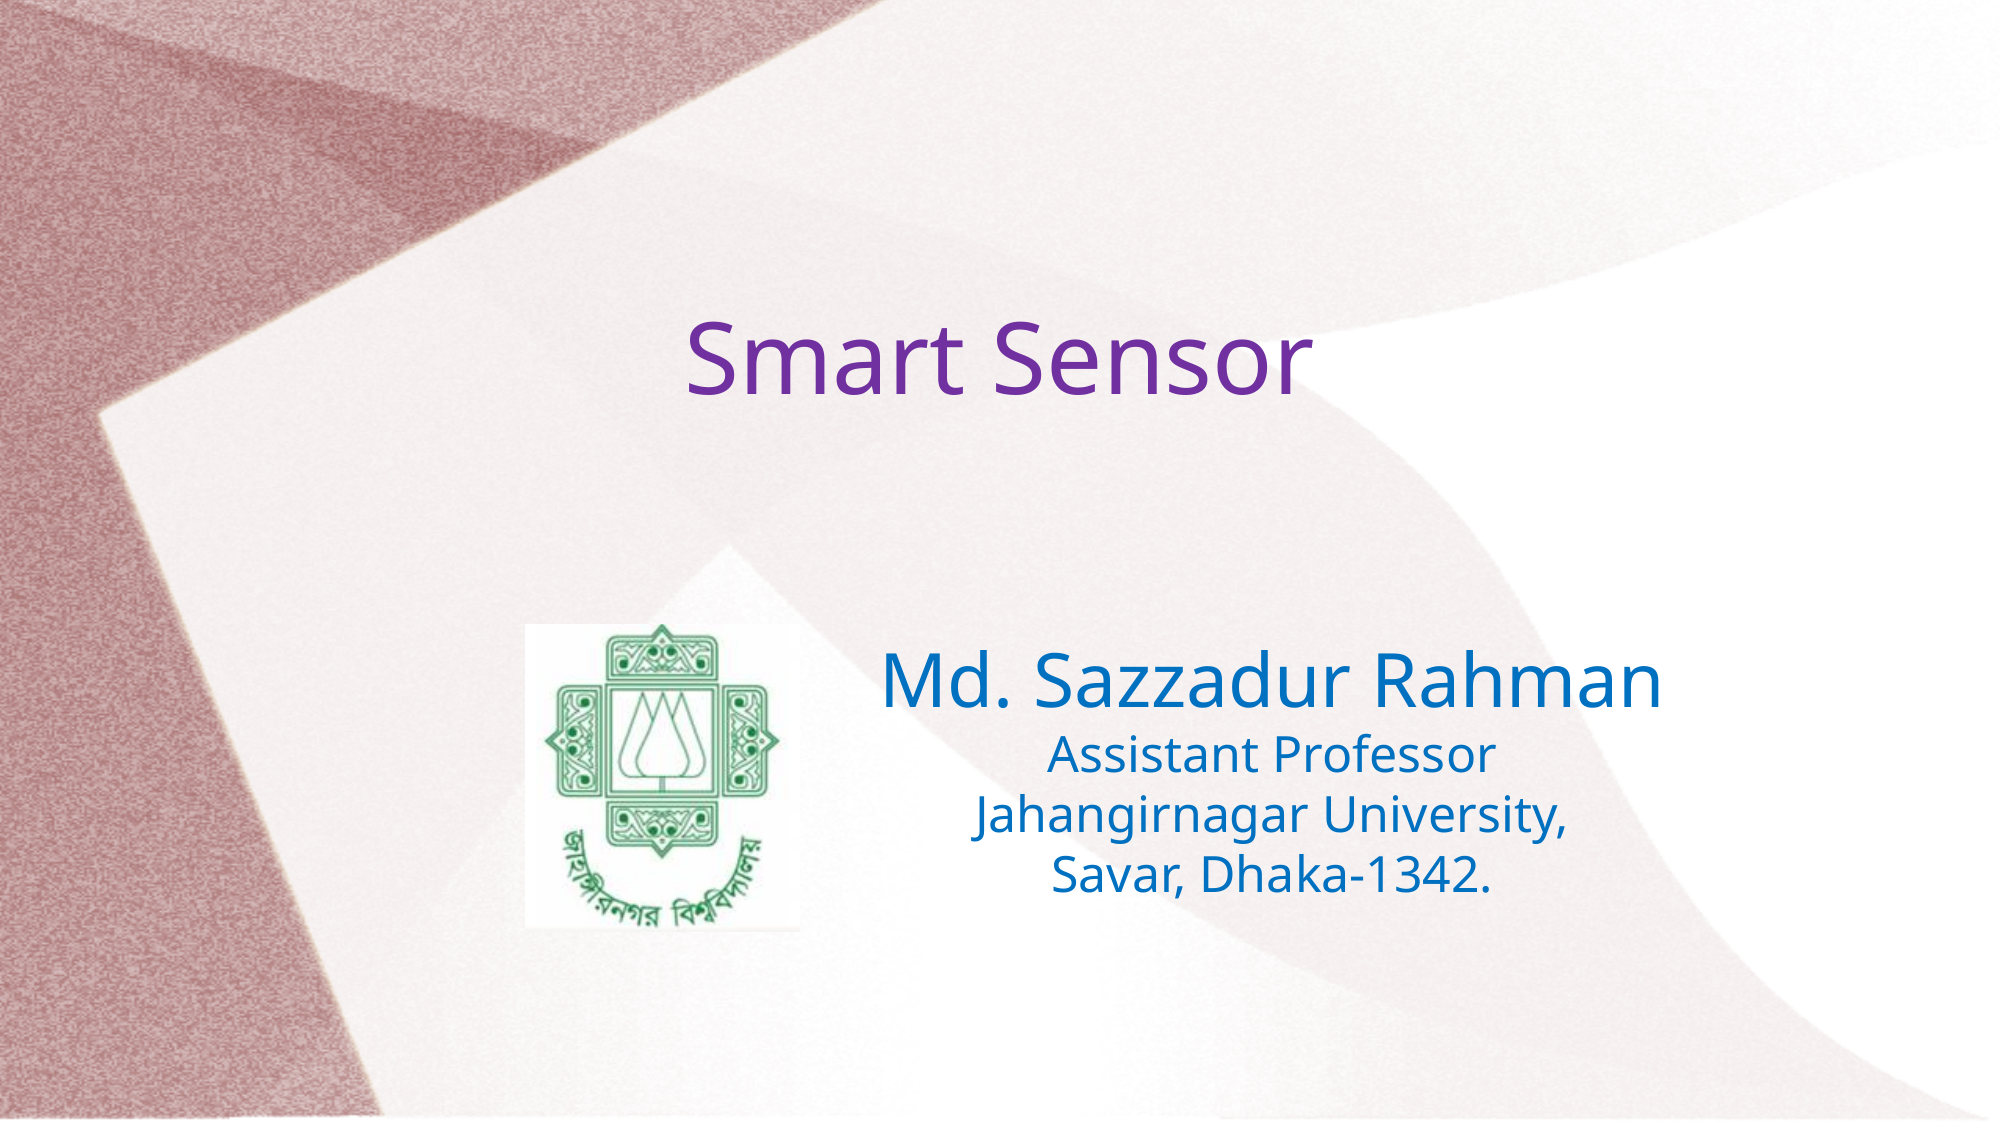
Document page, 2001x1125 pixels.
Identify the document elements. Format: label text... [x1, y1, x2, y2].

text_box Md. Sazzadur Rahman Assistant Professor Jahangirnagar University, Savar, Dhaka-1342. [864, 624, 1681, 910]
picture [0, 0, 2001, 1125]
text_box Smart Sensor [669, 287, 1331, 423]
